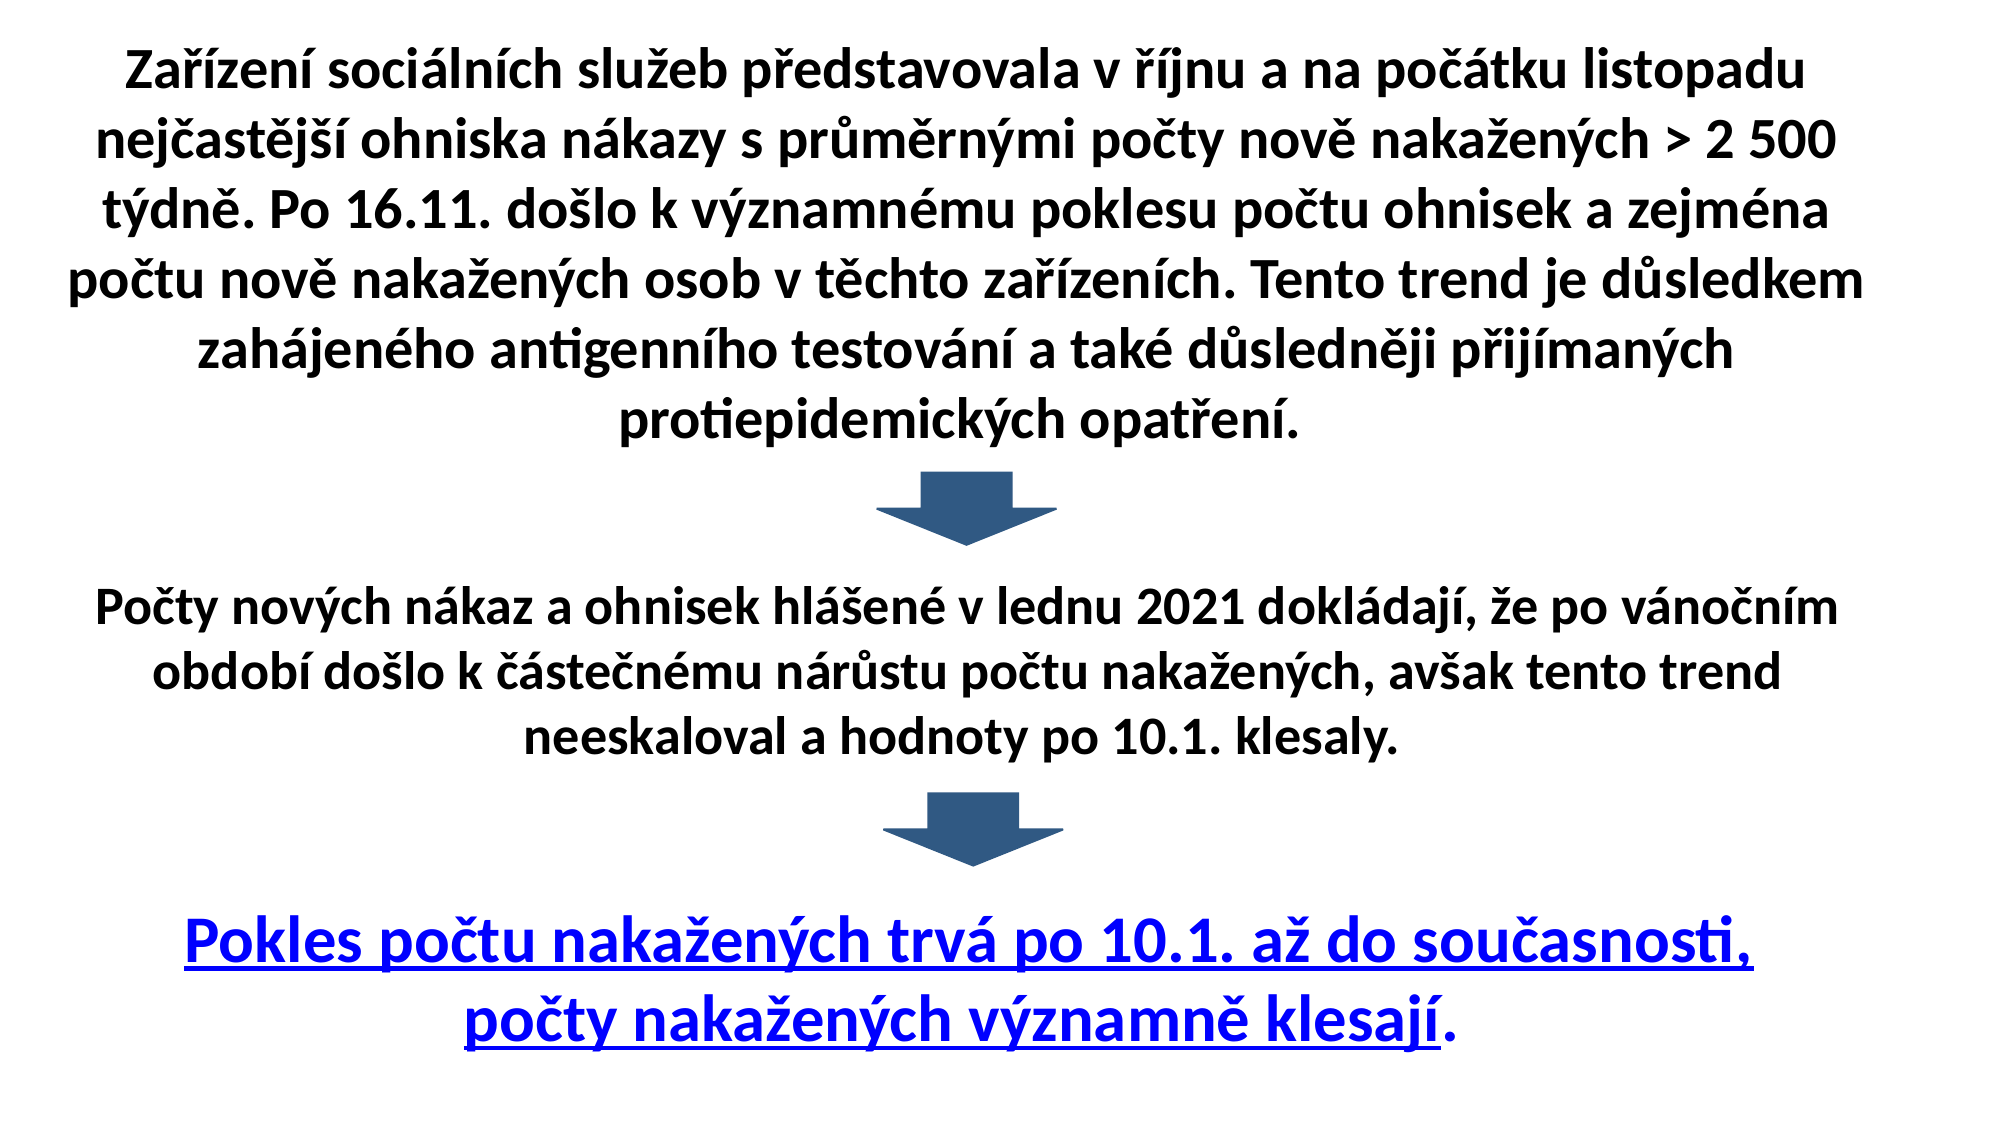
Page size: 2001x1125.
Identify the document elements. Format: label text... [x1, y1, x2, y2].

text_box [876, 471, 1057, 546]
text_box [883, 792, 1064, 867]
text_box Počty nových nákaz a ohnisek hlášené v lednu 2021 dokládají, že po vánočním období došlo k částečnému nárůstu počtu nakažených, avšak tento trend neeskaloval a hodnoty po 10.1. klesaly. Pokles počtu nakažených trvá po 10.1. až do současnosti, počty nakažených významně klesají. [0, 563, 1938, 1063]
text_box Zařízení sociálních služeb představovala v říjnu a na počátku listopadu nejčastější ohniska nákazy s průměrnými počty nově nakažených > 2 500 týdně. Po 16.11. došlo k významnému poklesu počtu ohnisek a zejména počtu nově nakažených osob v těchto zařízeních. Tento trend je důsledkem zahájeného antigenního testování a také důsledněji přijímaných protiepidemických opatření. [37, 23, 1896, 458]
